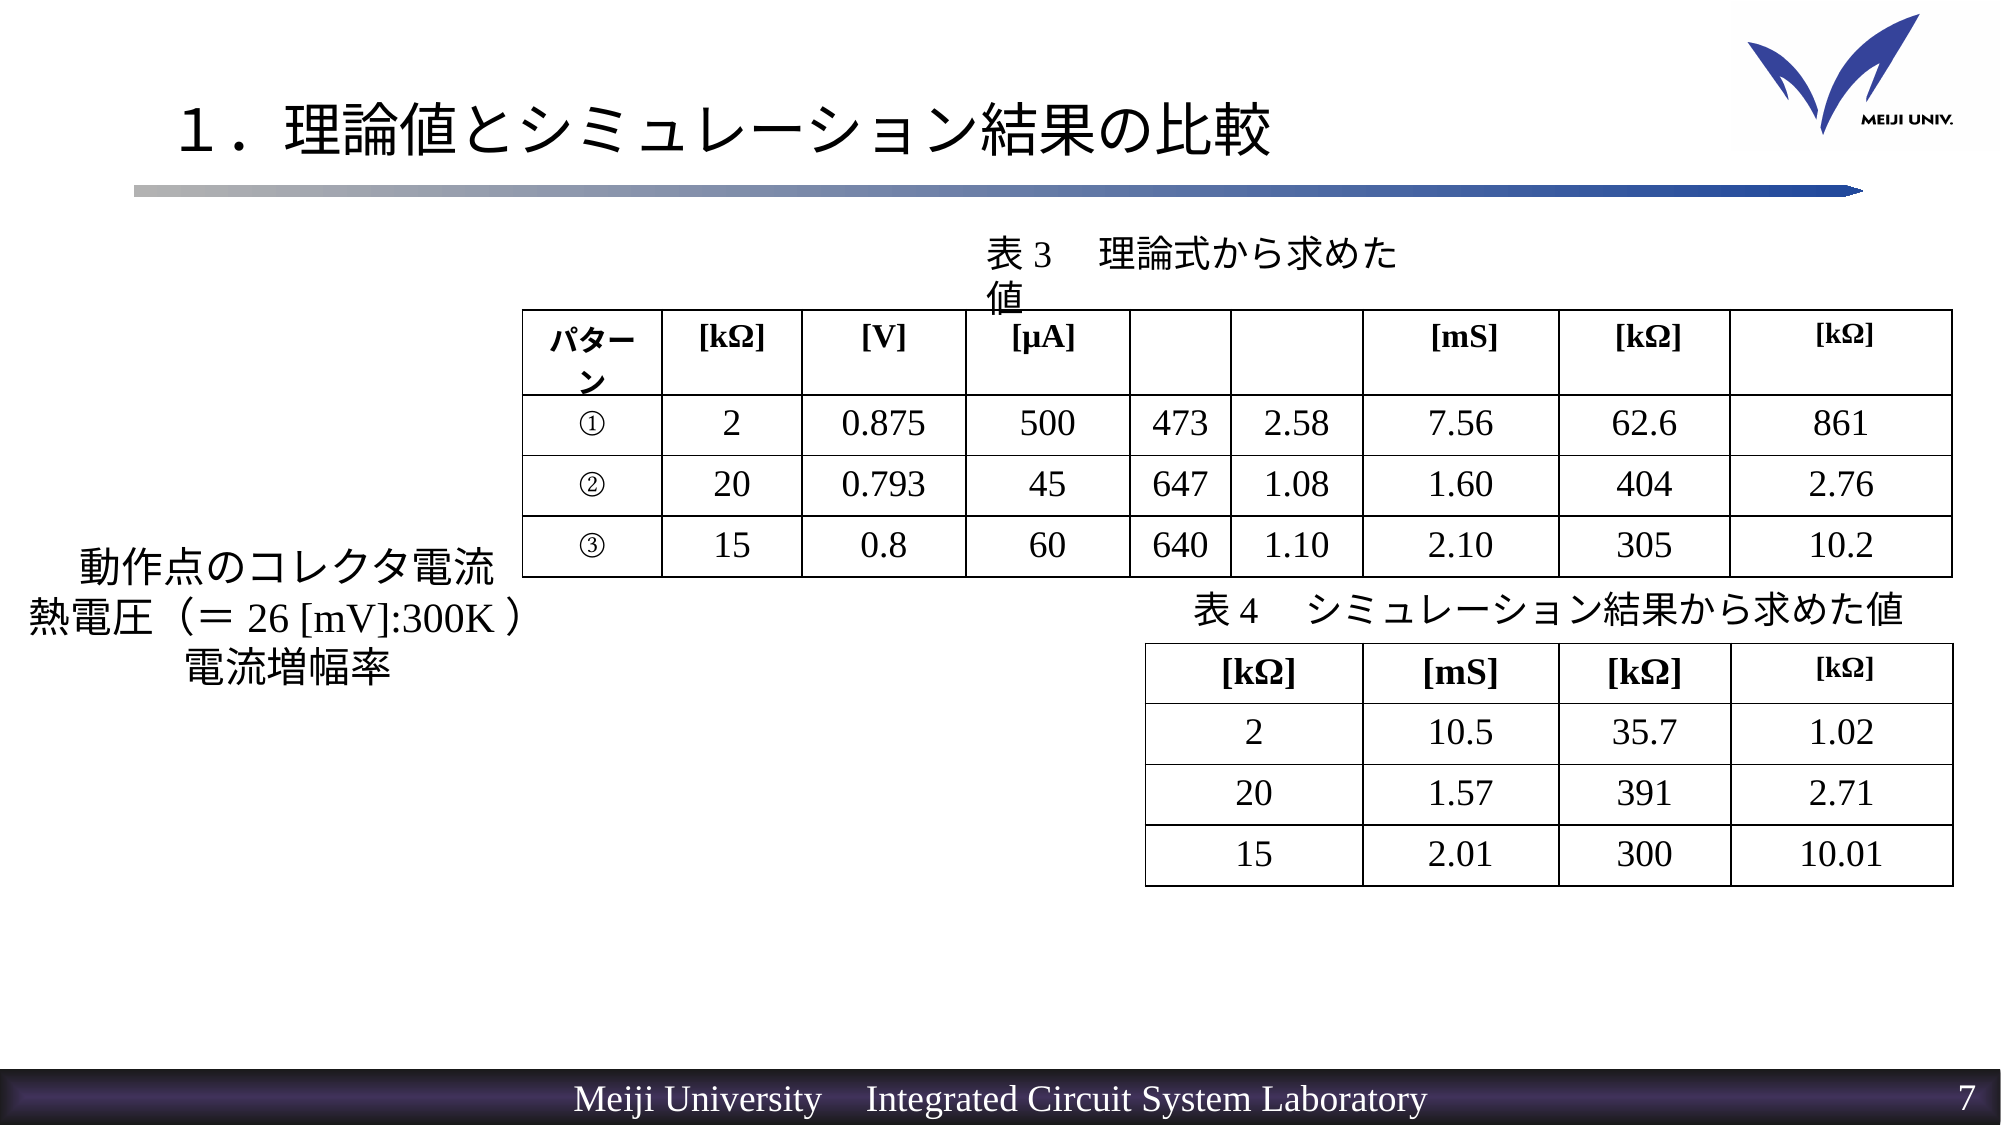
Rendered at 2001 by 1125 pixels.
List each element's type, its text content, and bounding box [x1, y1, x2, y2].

title １．理論値とシミュレーション結果の比較 [152, 48, 1848, 208]
text_box 表4 シミュレーション結果から求めた値 [1178, 578, 1920, 639]
picture [1731, 1, 2000, 151]
text_box 表3 理論式から求めた値 [972, 223, 1446, 328]
